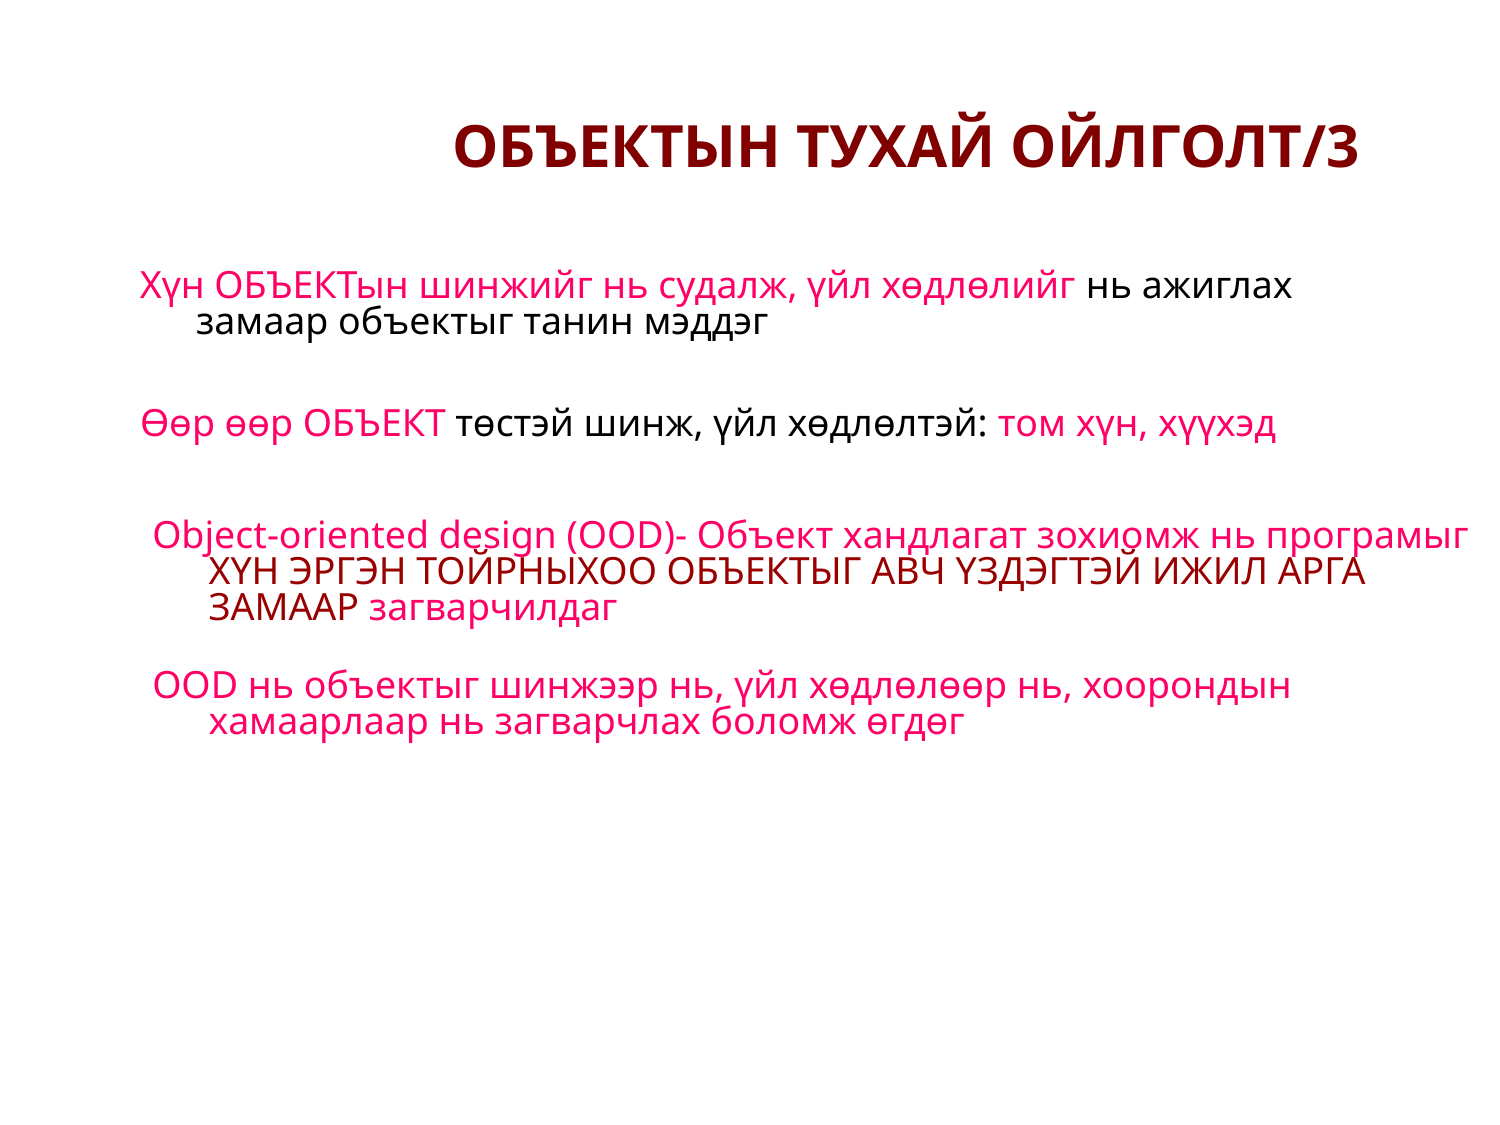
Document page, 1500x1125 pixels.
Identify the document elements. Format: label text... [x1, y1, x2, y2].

text_box ОБЪЕКТЫН ТУХАЙ ОЙЛГОЛТ/3 [99, 99, 1375, 188]
text_box OOD нь объектыг шинжээр нь, үйл хөдлөлөөр нь, хоорондын хамаарлаар нь загварчлах боломж өгдөг [137, 662, 1500, 725]
text_box Хүн ОБЪЕКТын шинжийг нь судалж, үйл хөдлөлийг нь ажиглах замаар объектыг танин мэддэг [124, 262, 1413, 325]
text_box Өөр өөр ОБЪЕКТ төстэй шинж, үйл хөдлөлтэй: том хүн, хүүхэд [125, 399, 1425, 463]
text_box Оbject-oriented design (OOD)- Объект хандлагат зохиомж нь програмыг ХҮН ЭРГЭН ТОЙРНЫХОО ОБЪЕКТЫГ АВЧ ҮЗДЭГТЭЙ ИЖИЛ АРГА ЗАМААР загварчилдаг [137, 512, 1500, 575]
